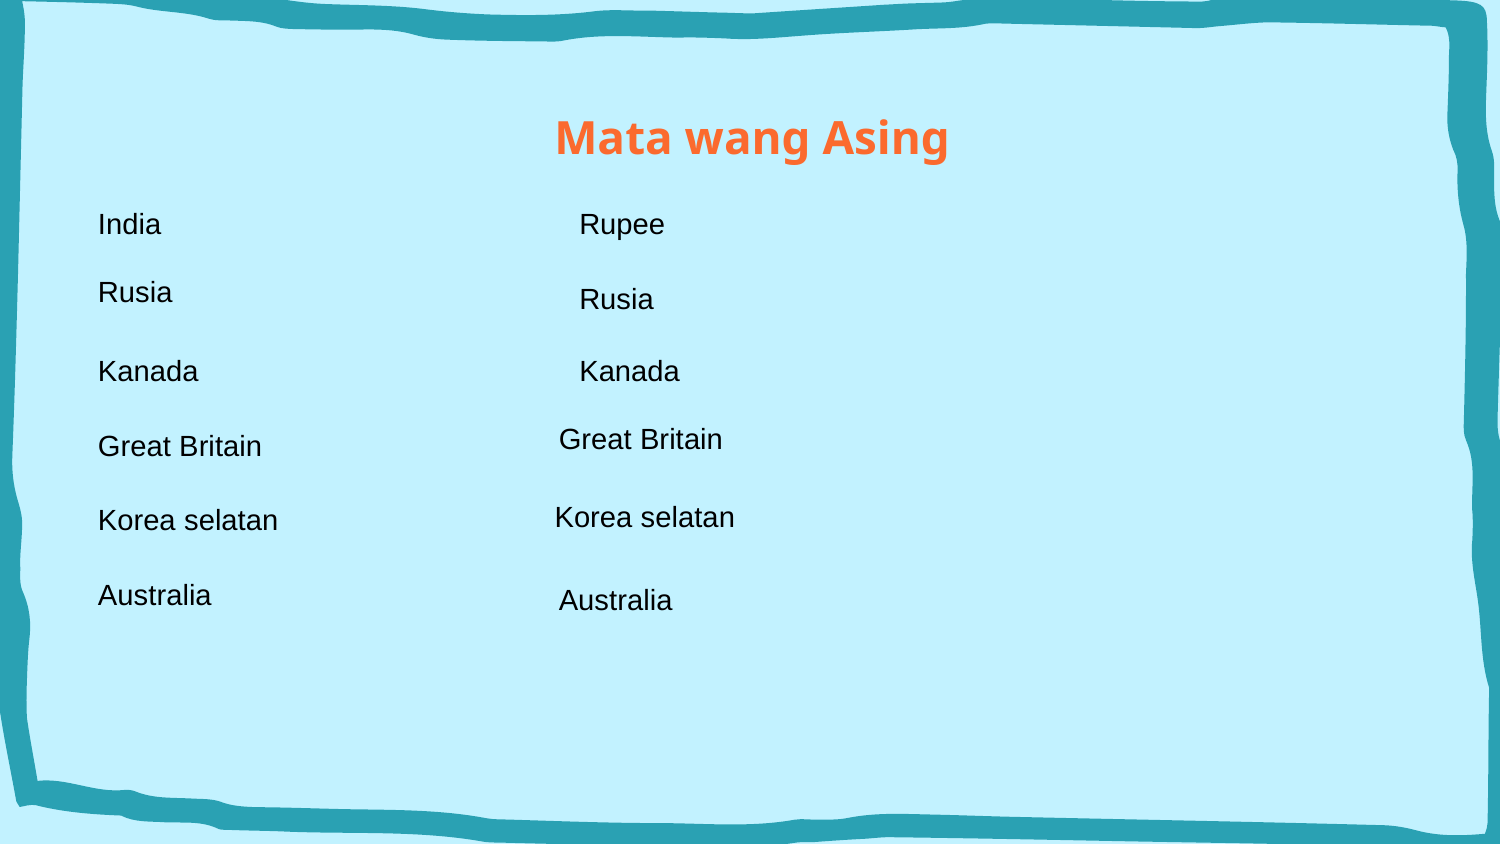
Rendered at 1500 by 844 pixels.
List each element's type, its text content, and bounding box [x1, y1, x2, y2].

text_box Australia [544, 574, 795, 624]
text_box Great Britain [544, 412, 795, 463]
text_box Kanada [83, 344, 334, 395]
text_box Rusia [83, 265, 334, 316]
title Mata wang Asing [447, 89, 1057, 184]
text_box Korea selatan [539, 490, 791, 541]
text_box Australia [83, 568, 334, 619]
text_box Great Britain [83, 419, 334, 470]
text_box Rupee [564, 198, 815, 249]
text_box Kanada [564, 344, 815, 395]
text_box Rusia [564, 273, 815, 323]
text_box Korea selatan [83, 494, 334, 544]
text_box India [83, 198, 334, 249]
